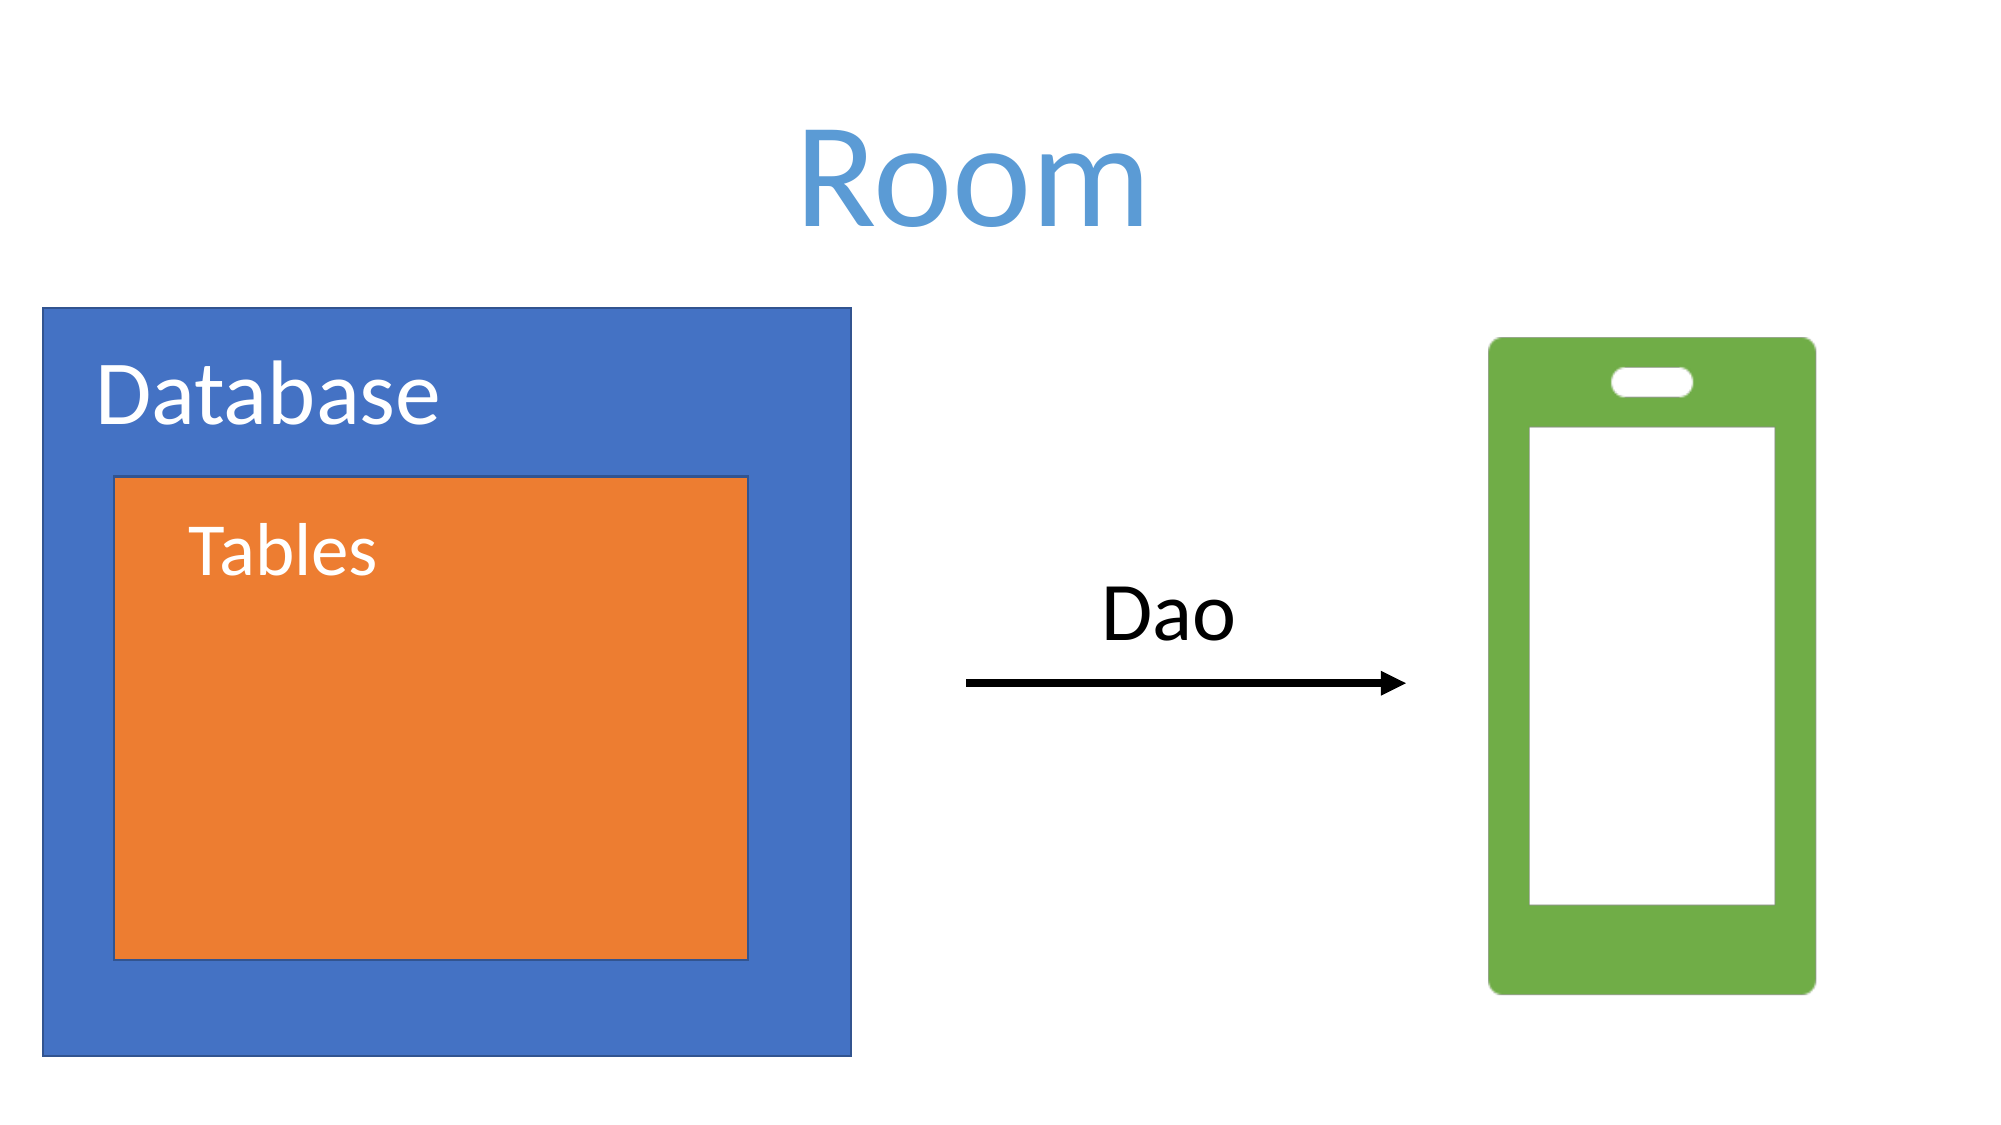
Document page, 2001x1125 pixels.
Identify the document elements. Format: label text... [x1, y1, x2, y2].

text_box Room [780, 68, 1167, 264]
text_box Tables [173, 492, 413, 598]
picture [1325, 307, 1980, 1025]
text_box [113, 475, 749, 961]
text_box Dao [1086, 550, 1252, 665]
text_box Database [80, 325, 483, 450]
text_box [42, 307, 852, 1057]
